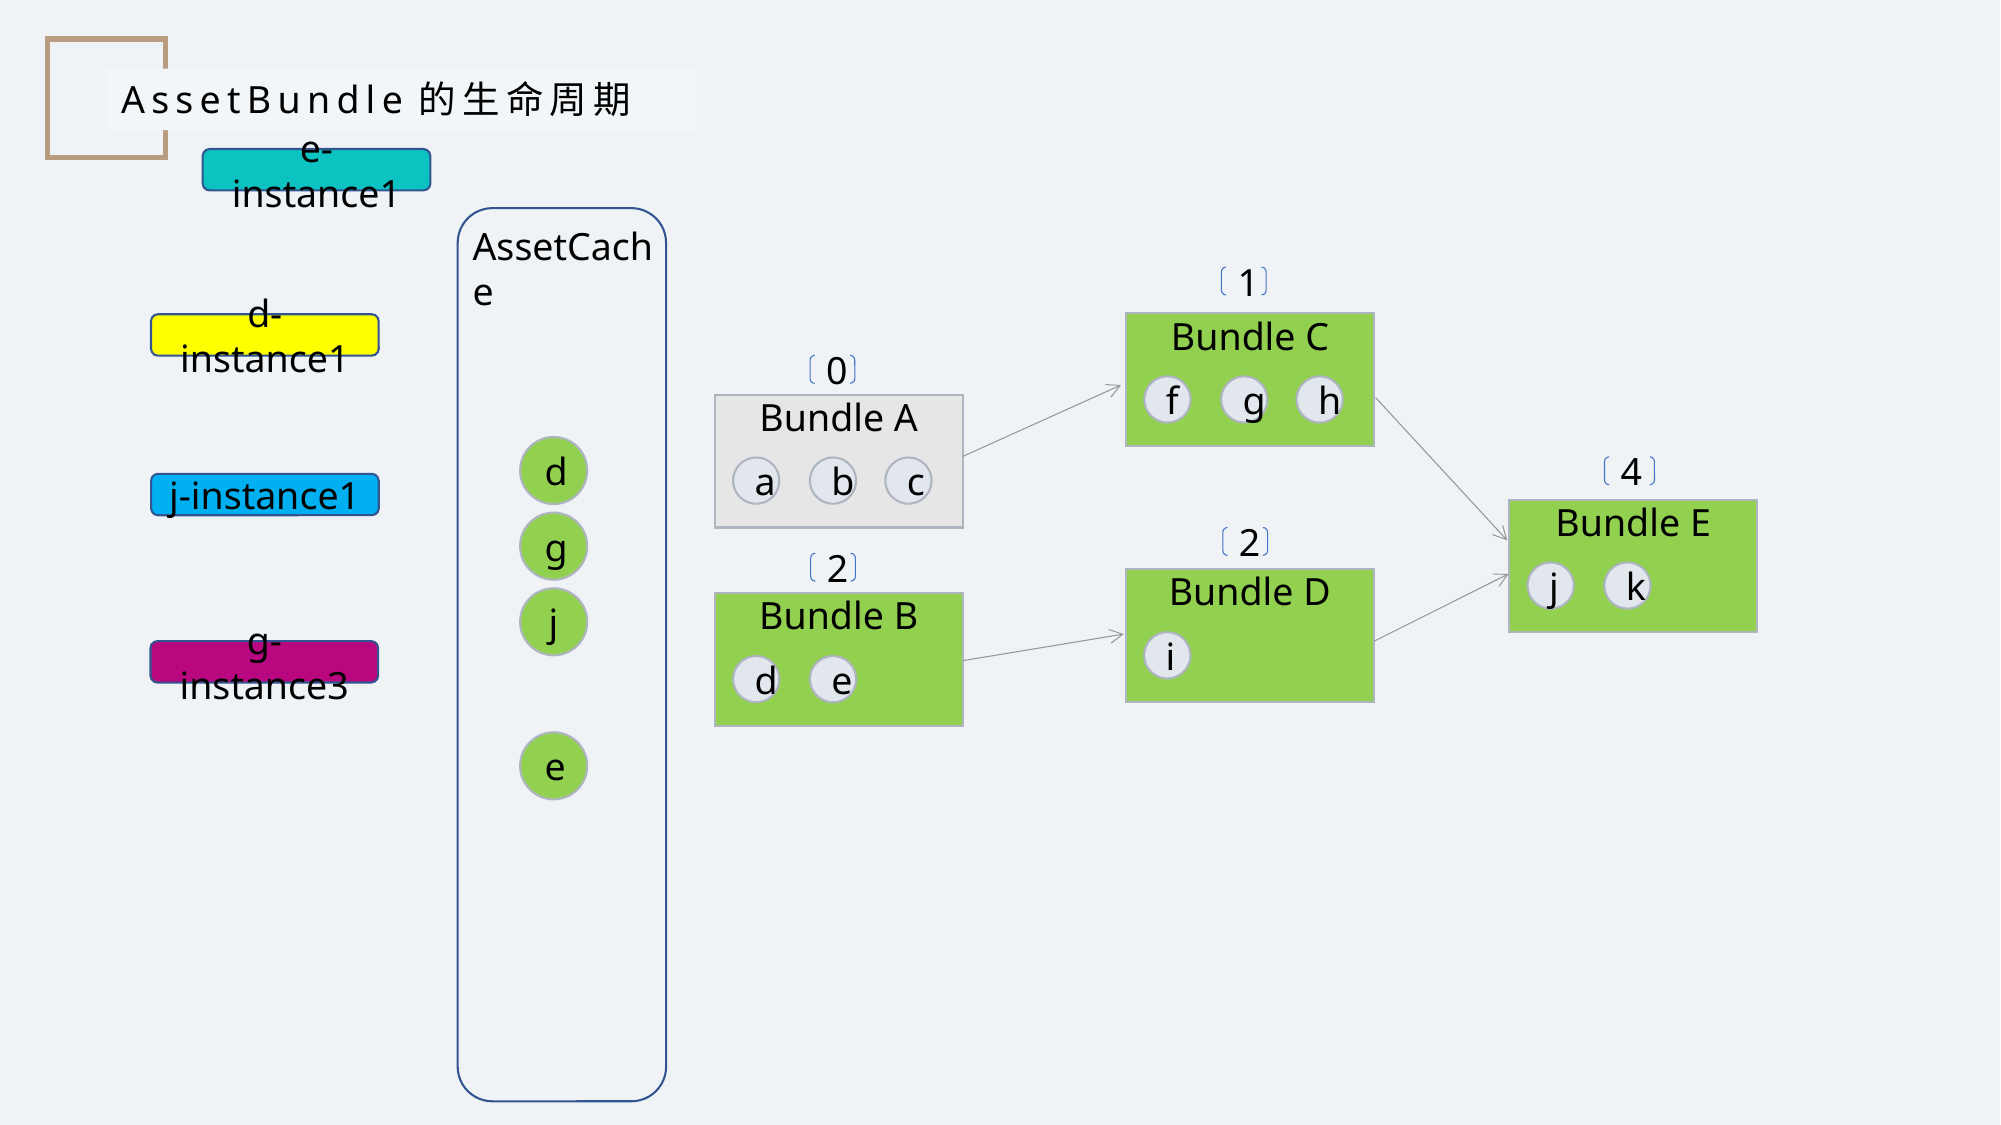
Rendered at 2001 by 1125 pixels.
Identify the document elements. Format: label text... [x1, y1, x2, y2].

text_box e [808, 655, 858, 704]
text_box d-instance1 [149, 313, 380, 357]
text_box g [519, 511, 589, 581]
text_box [456, 237, 668, 1103]
text_box Bundle D [1125, 568, 1375, 703]
text_box j [519, 587, 589, 657]
text_box i [1143, 631, 1192, 680]
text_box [1374, 573, 1509, 642]
text_box AssetBundle的生命周期 [106, 68, 697, 131]
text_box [962, 384, 1121, 457]
text_box 4 [1603, 456, 1656, 486]
text_box h [1295, 375, 1344, 424]
text_box d [732, 655, 781, 704]
text_box [469, 207, 654, 215]
text_box e [519, 731, 589, 801]
text_box Bundle B [714, 592, 964, 727]
text_box 2 [1222, 526, 1269, 556]
text_box Bundle E [1508, 499, 1758, 633]
text_box 0 [809, 354, 856, 384]
text_box f [1143, 375, 1192, 424]
text_box Bundle C [1125, 312, 1375, 447]
text_box [47, 38, 167, 158]
text_box a [732, 456, 781, 505]
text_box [1375, 397, 1508, 541]
text_box c [884, 456, 933, 505]
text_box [962, 634, 1124, 661]
text_box k [1603, 561, 1652, 610]
text_box d [519, 435, 589, 506]
text_box 2 [810, 552, 857, 582]
text_box g-instance3 [149, 640, 380, 684]
text_box j-instance1 [150, 472, 380, 517]
text_box g [1220, 375, 1269, 424]
text_box b [808, 456, 858, 505]
text_box 1 [1220, 266, 1267, 296]
text_box e-instance1 [201, 147, 432, 192]
text_box Bundle A [714, 394, 964, 529]
text_box j [1526, 561, 1575, 610]
text_box AssetCache [457, 215, 685, 321]
